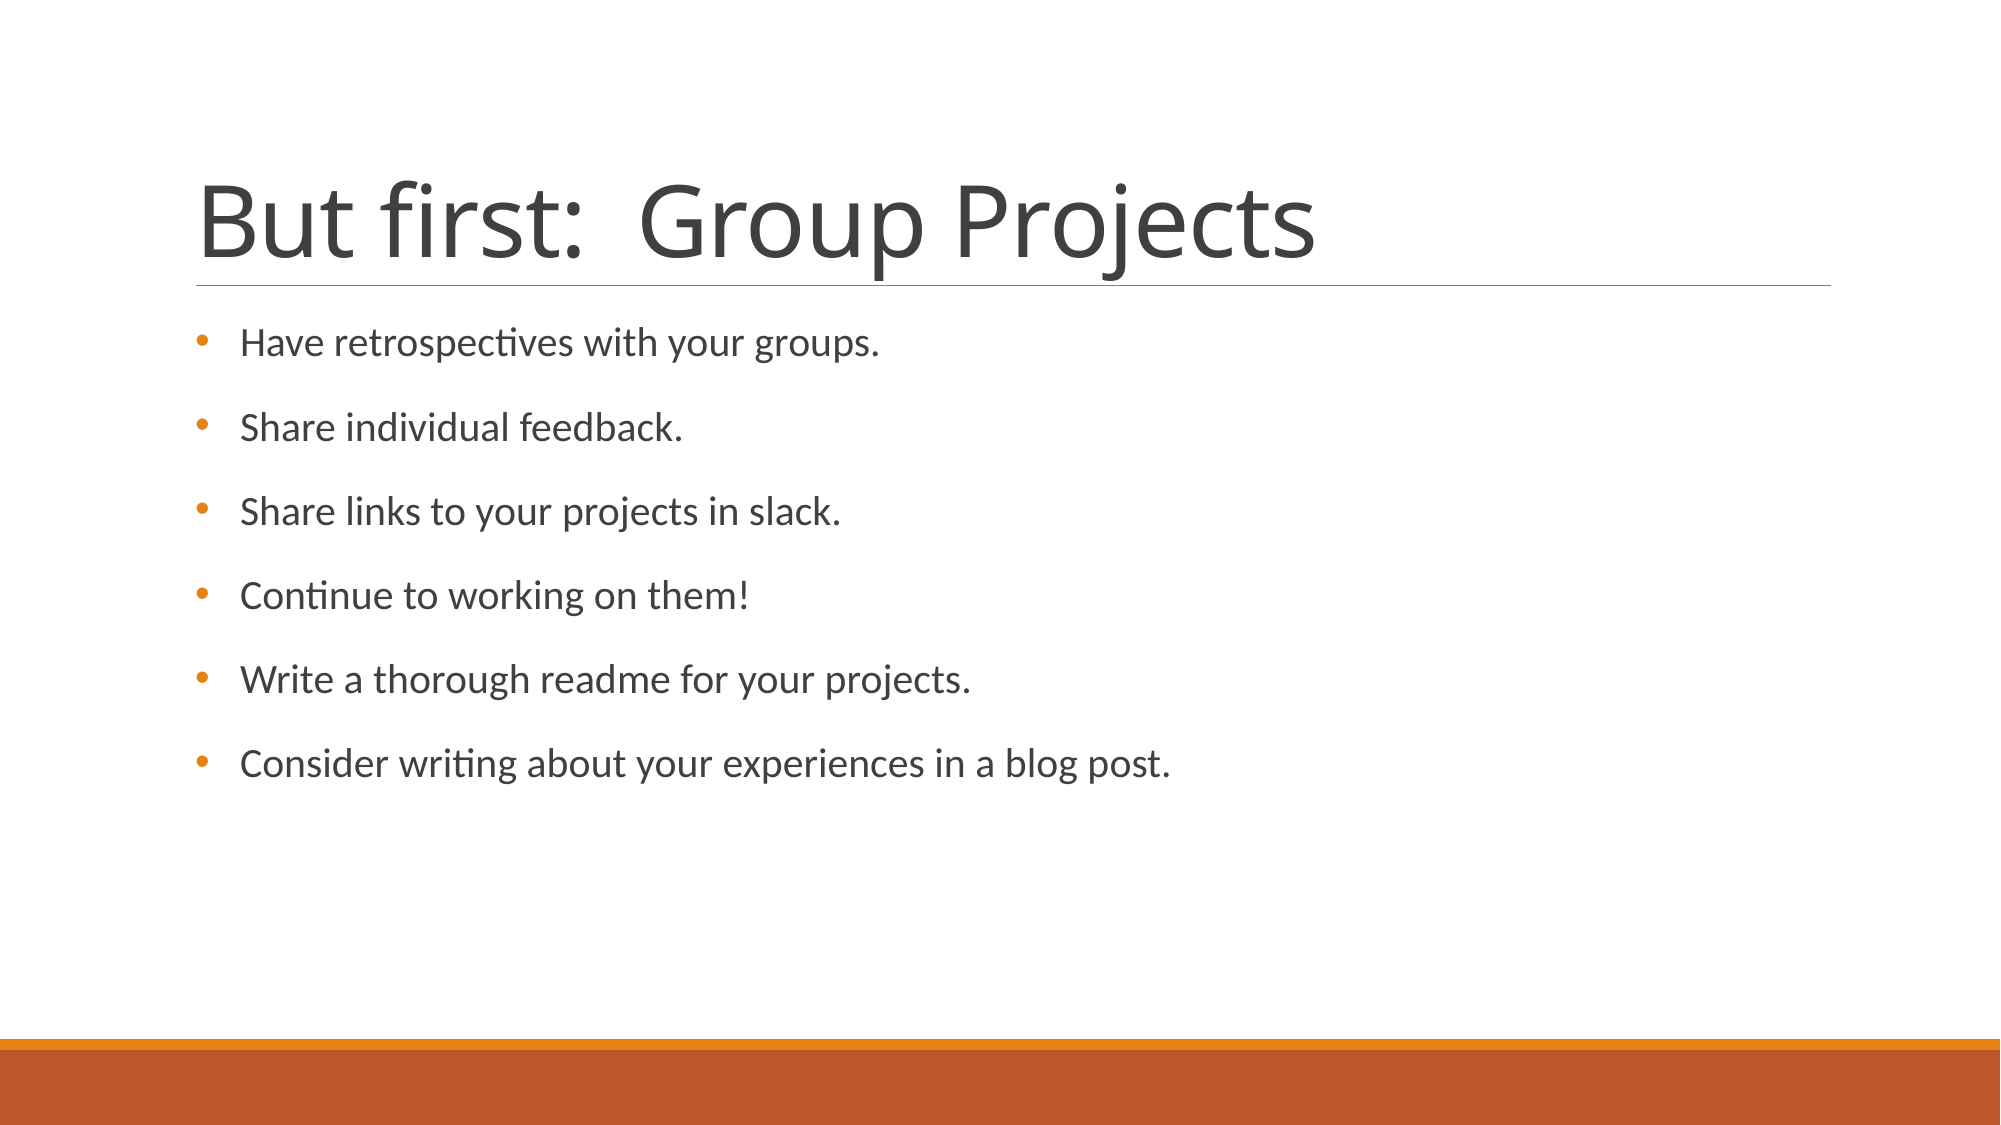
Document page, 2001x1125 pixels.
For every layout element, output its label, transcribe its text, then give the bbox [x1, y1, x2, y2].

title But first: Group Projects [180, 47, 1830, 285]
list Have retrospectives with your groups. Share individual feedback. Share links to your projects in slack. Continue to working on them! Write a thorough readme for your projects. Consider writing about your experiences in a blog post. [180, 302, 1830, 963]
